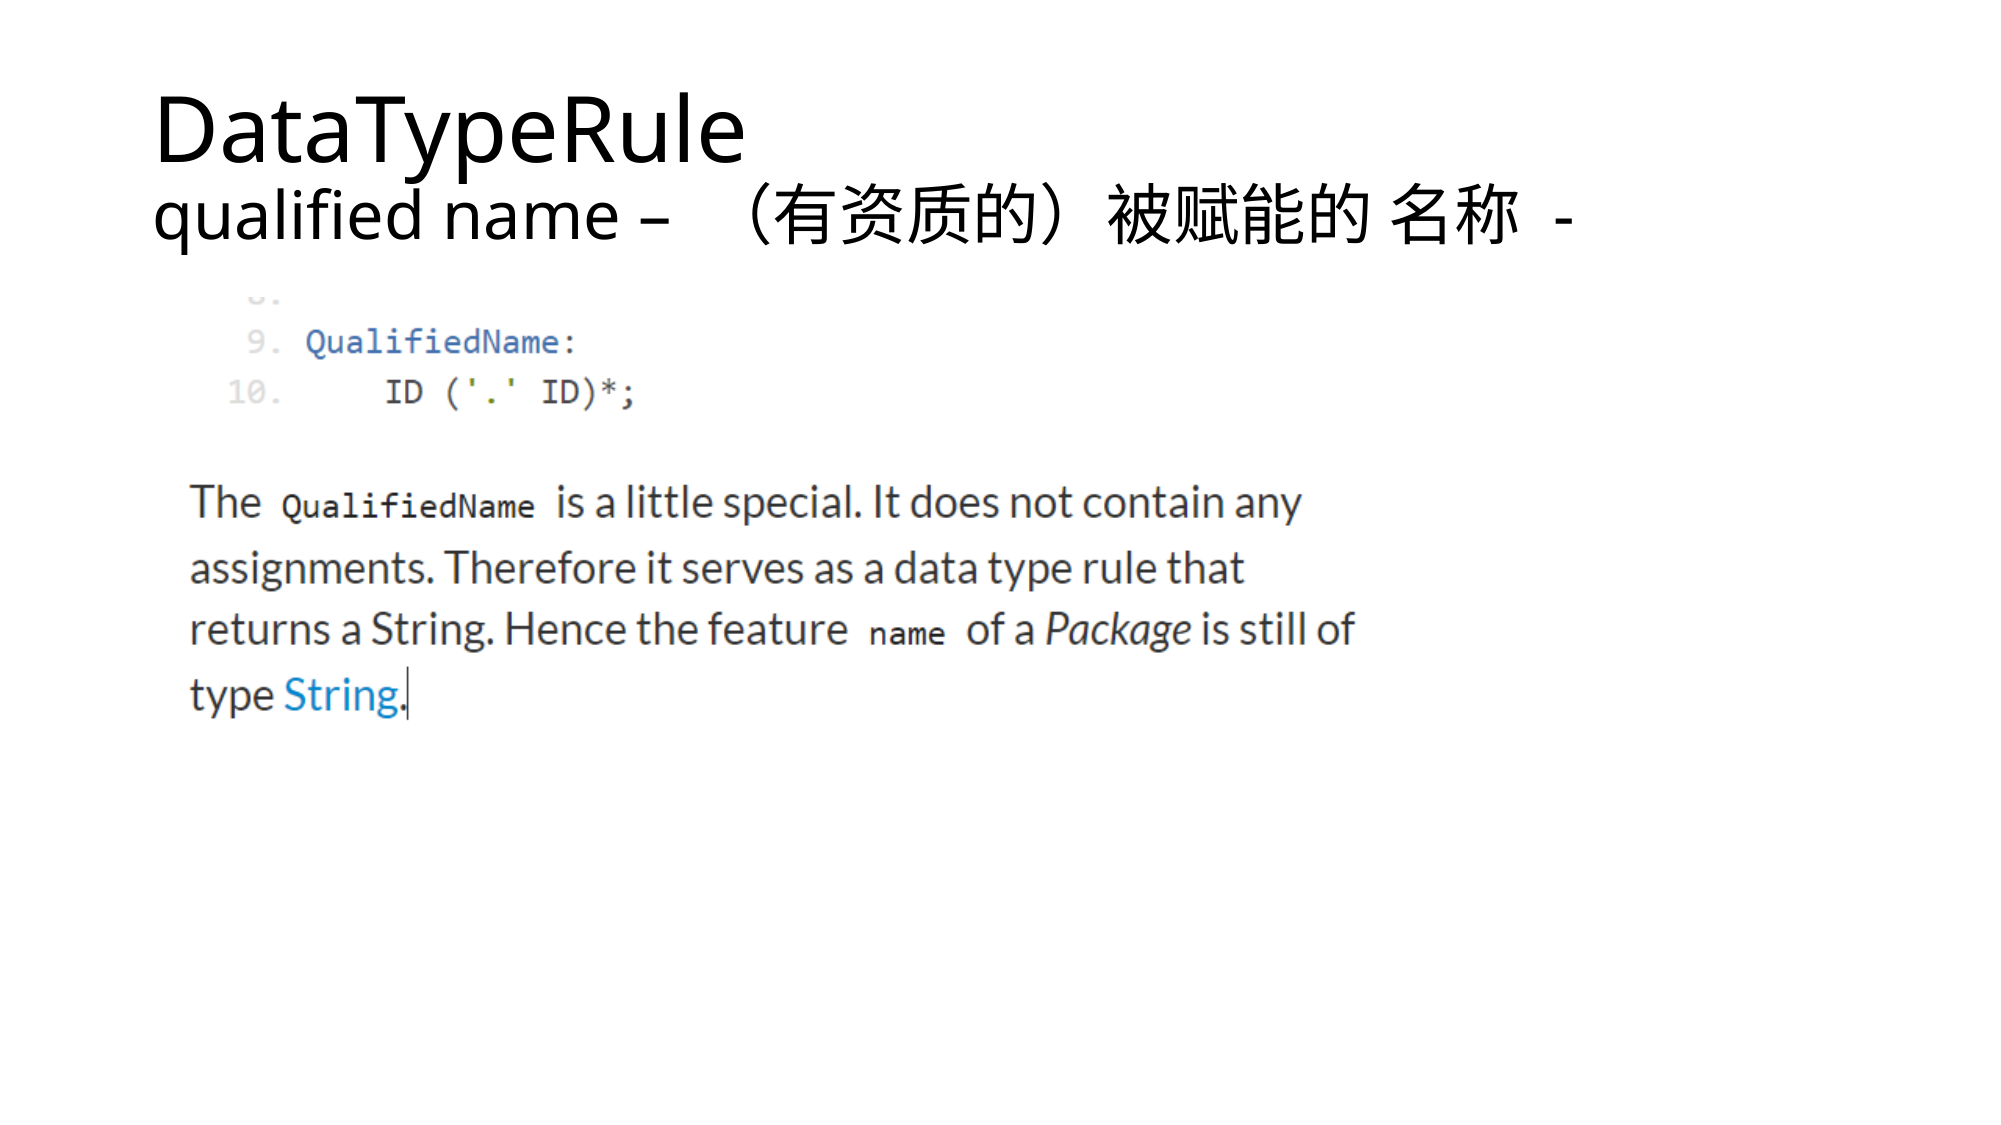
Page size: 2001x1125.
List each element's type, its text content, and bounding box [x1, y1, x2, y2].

title DataTypeRule qualified name – （有资质的）被赋能的 名称 - [137, 59, 1863, 278]
picture [110, 297, 1408, 739]
